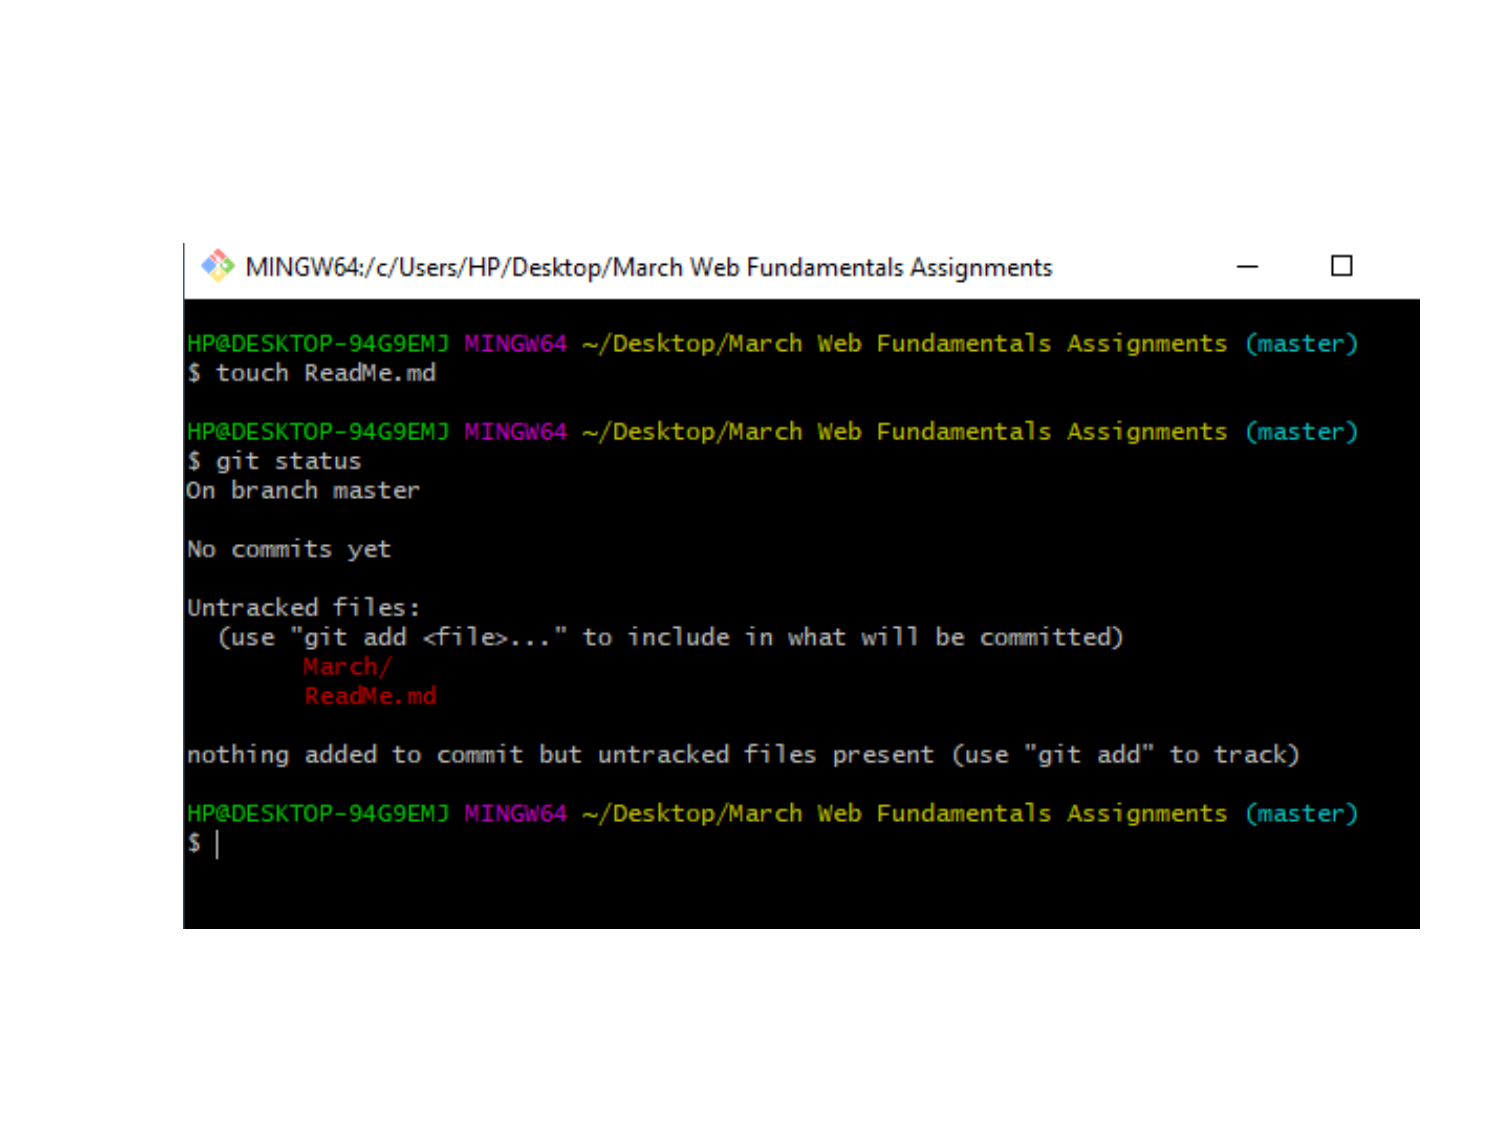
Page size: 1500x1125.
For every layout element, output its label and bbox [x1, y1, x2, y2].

list [182, 243, 1420, 929]
